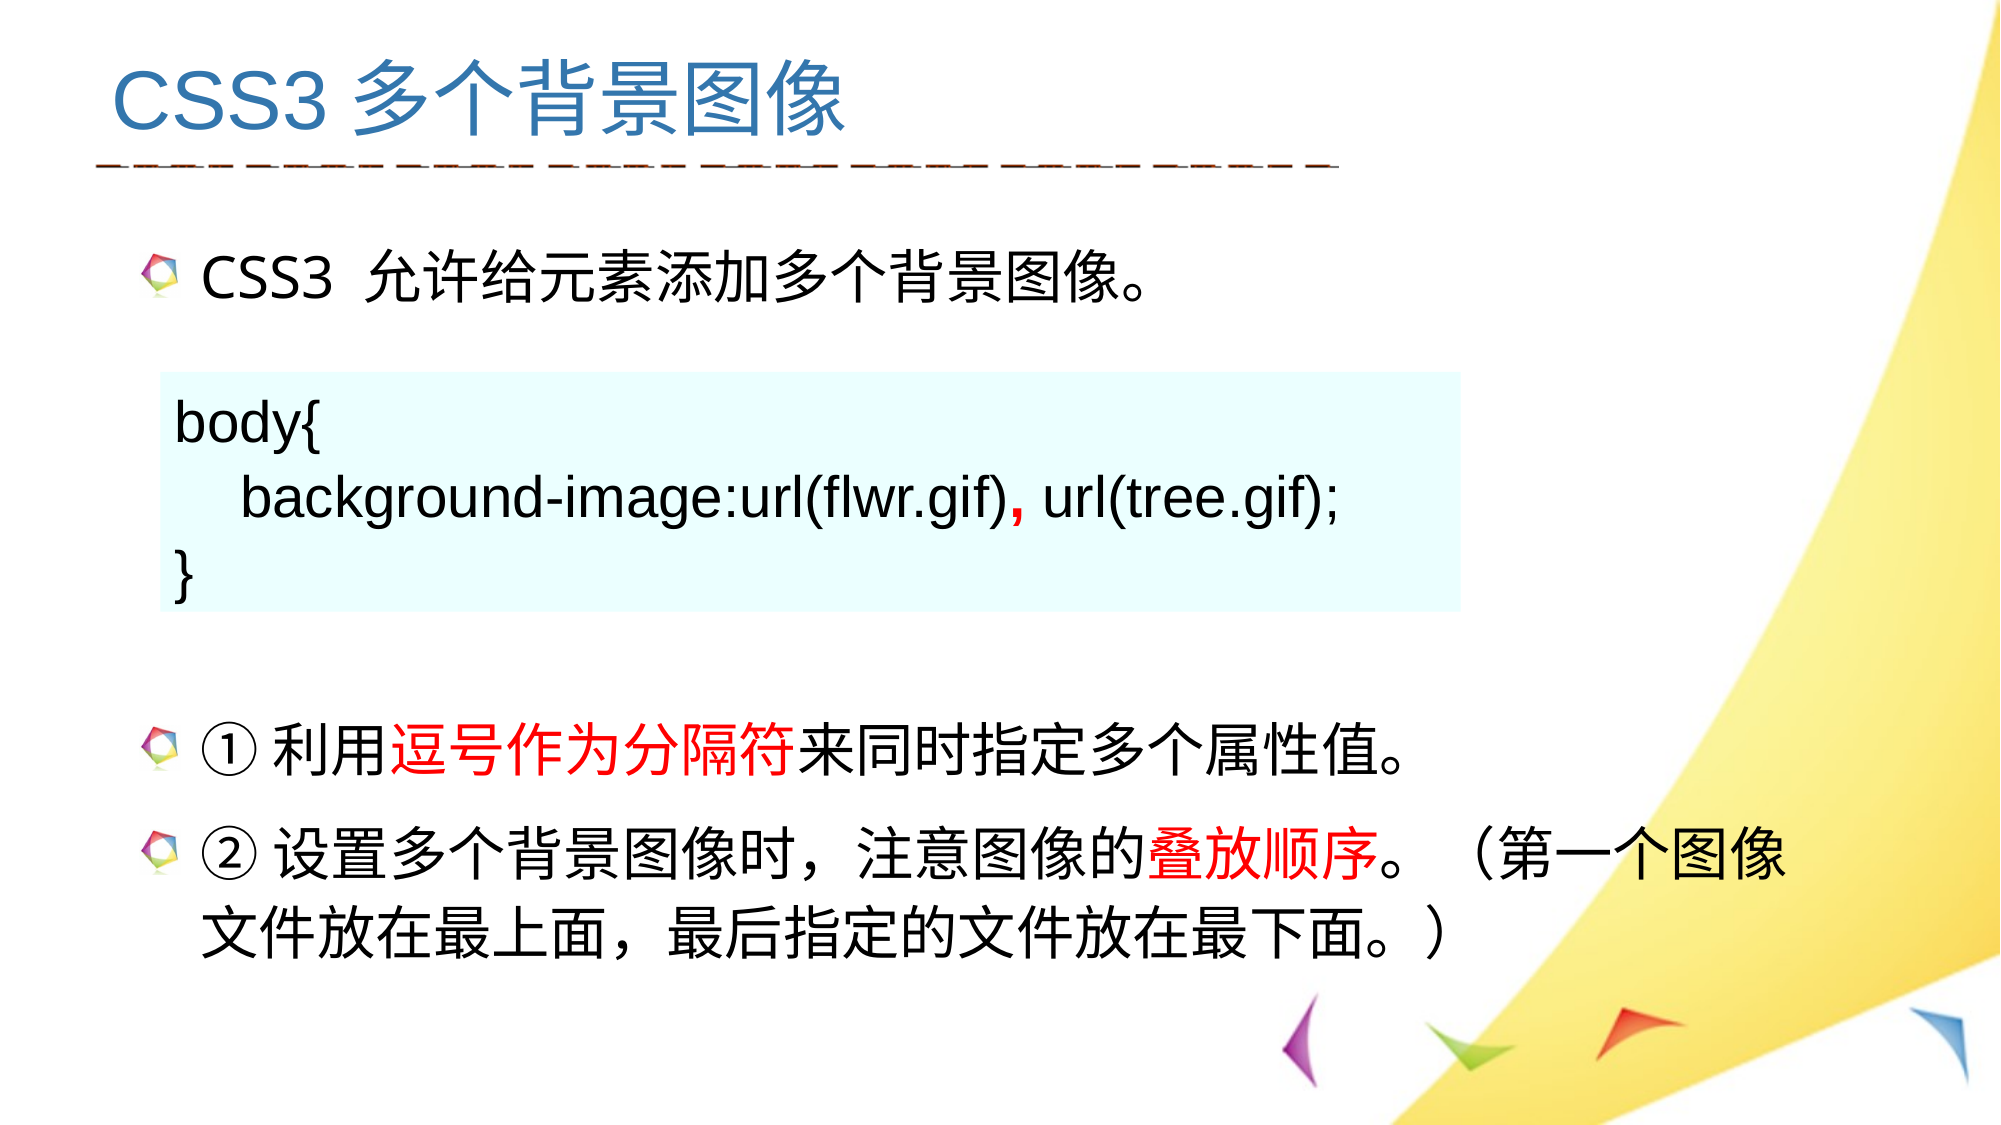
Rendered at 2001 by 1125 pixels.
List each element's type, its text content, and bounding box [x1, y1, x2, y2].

picture [88, 0, 2000, 1125]
list CSS3 允许给元素添加多个背景图像。 ①利用逗号作为分隔符来同时指定多个属性值。 ②设置多个背景图像时，注意图像的叠放顺序。（第一个图像文件放在最上面，最后指定的文件放在最下面。） [124, 204, 1855, 967]
list CSS3多个背景图像 [96, 38, 1441, 141]
picture [139, 829, 181, 875]
text_box body{ background-image:url(flwr.gif), url(tree.gif); } [160, 371, 1461, 612]
picture [139, 252, 181, 298]
picture [139, 725, 181, 771]
